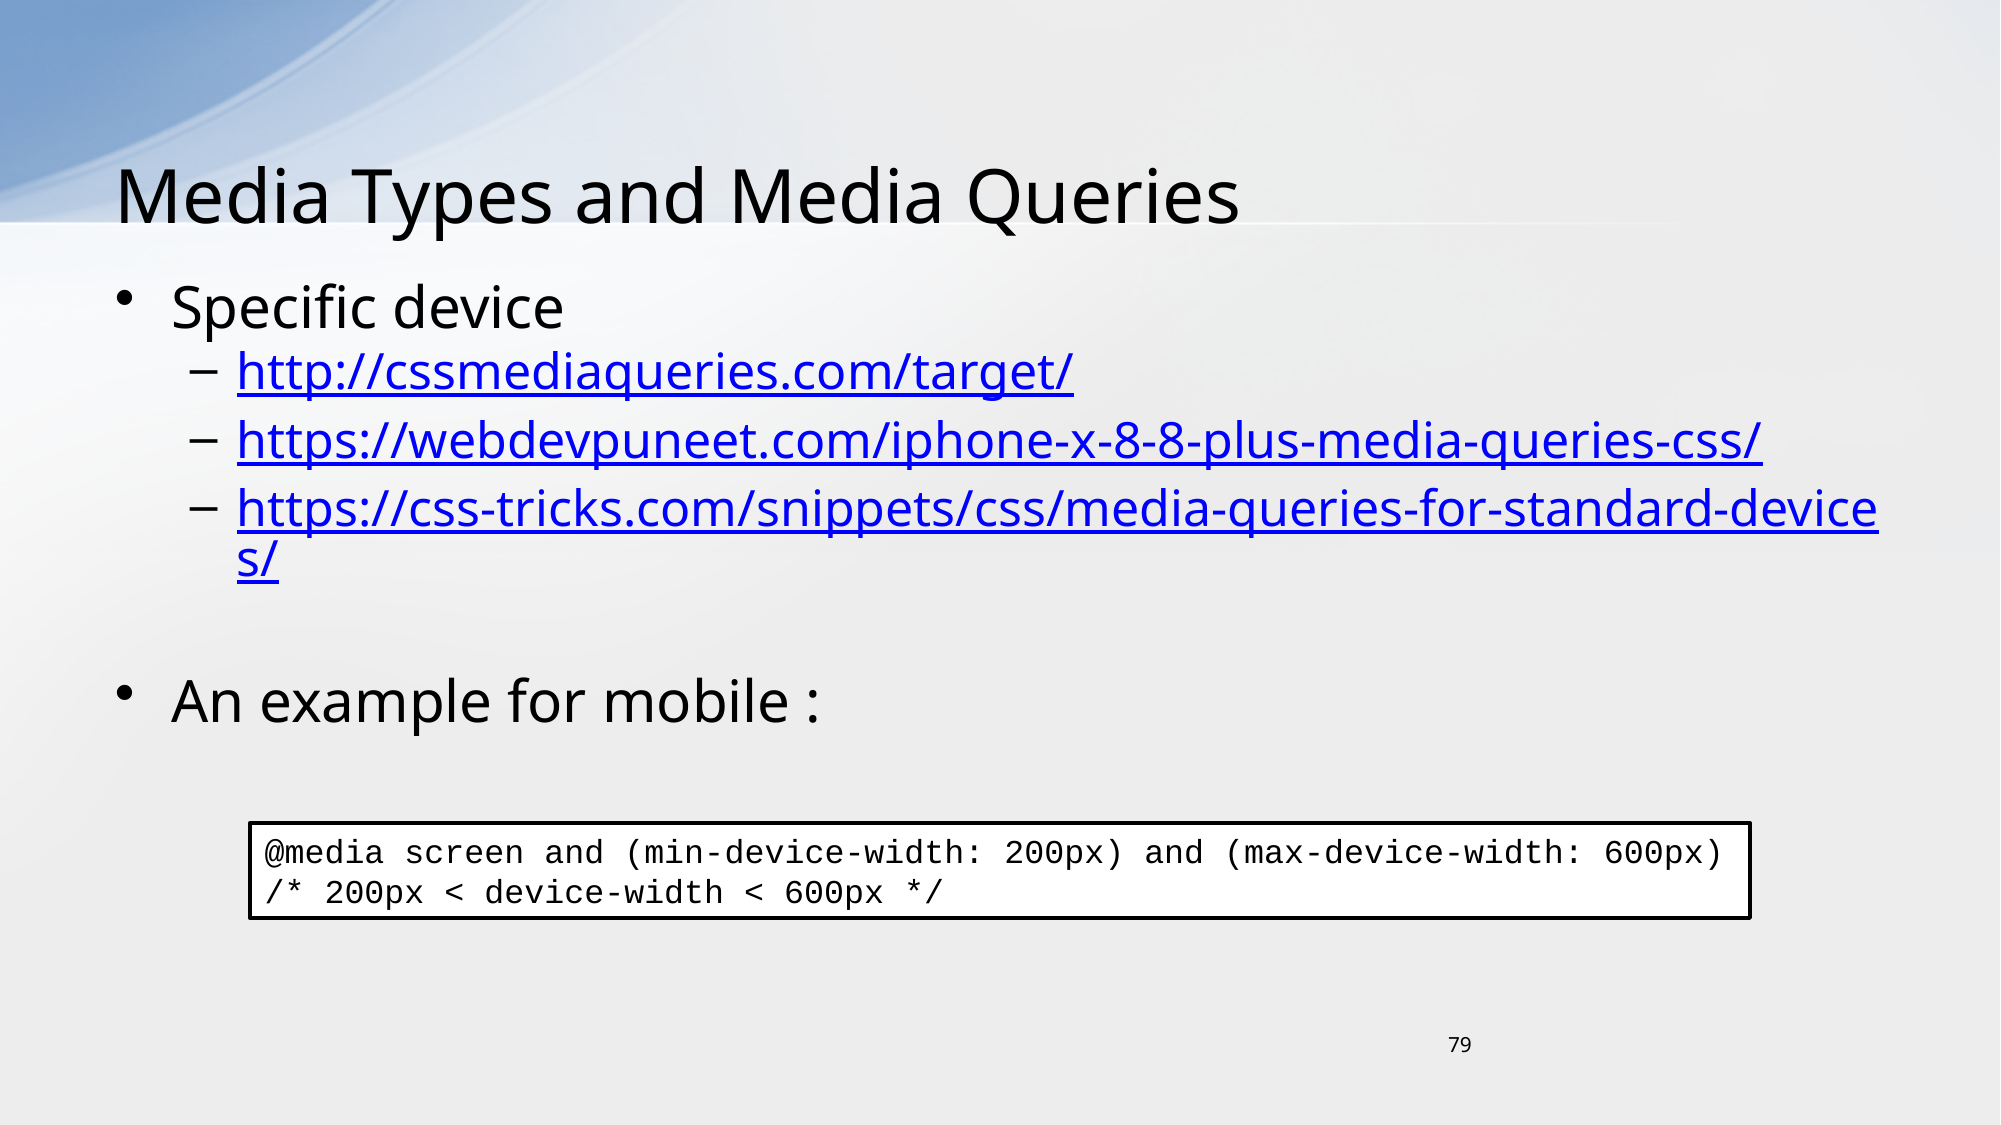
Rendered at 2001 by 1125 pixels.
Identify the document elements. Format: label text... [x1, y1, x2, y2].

title Media Types and Media Queries [99, 58, 1900, 247]
list Specific device http://cssmediaqueries.com/target/ https://webdevpuneet.com/iphone-x-8-8-plus-media-queries-css/ https://css-tricks.com/snippets/css/media-queries-for-standard-devices/ An example for mobile : [99, 262, 1900, 1005]
slide_number 79 [1433, 1024, 1900, 1103]
text_box @media screen and (min-device-width: 200px) and (max-device-width: 600px) /* 200px < device-width < 600px */ [248, 821, 1752, 920]
picture [0, 0, 2000, 1125]
